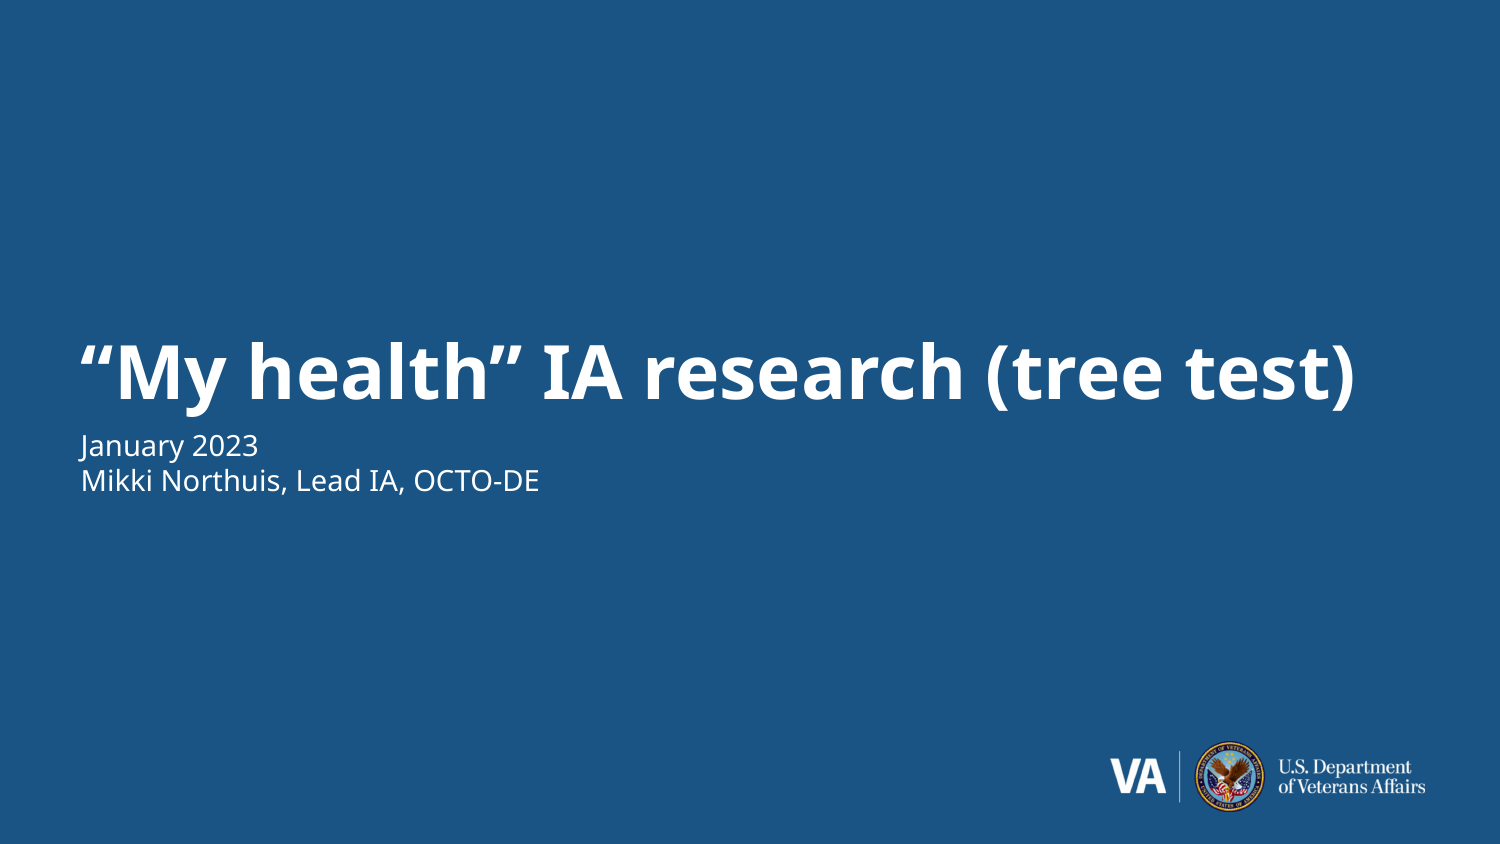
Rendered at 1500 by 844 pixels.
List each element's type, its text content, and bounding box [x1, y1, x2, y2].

picture [1109, 741, 1426, 812]
title January 2023 Mikki Northuis, Lead IA, OCTO-DE [75, 421, 1439, 508]
title “My health” IA research (tree test) [75, 318, 1439, 421]
